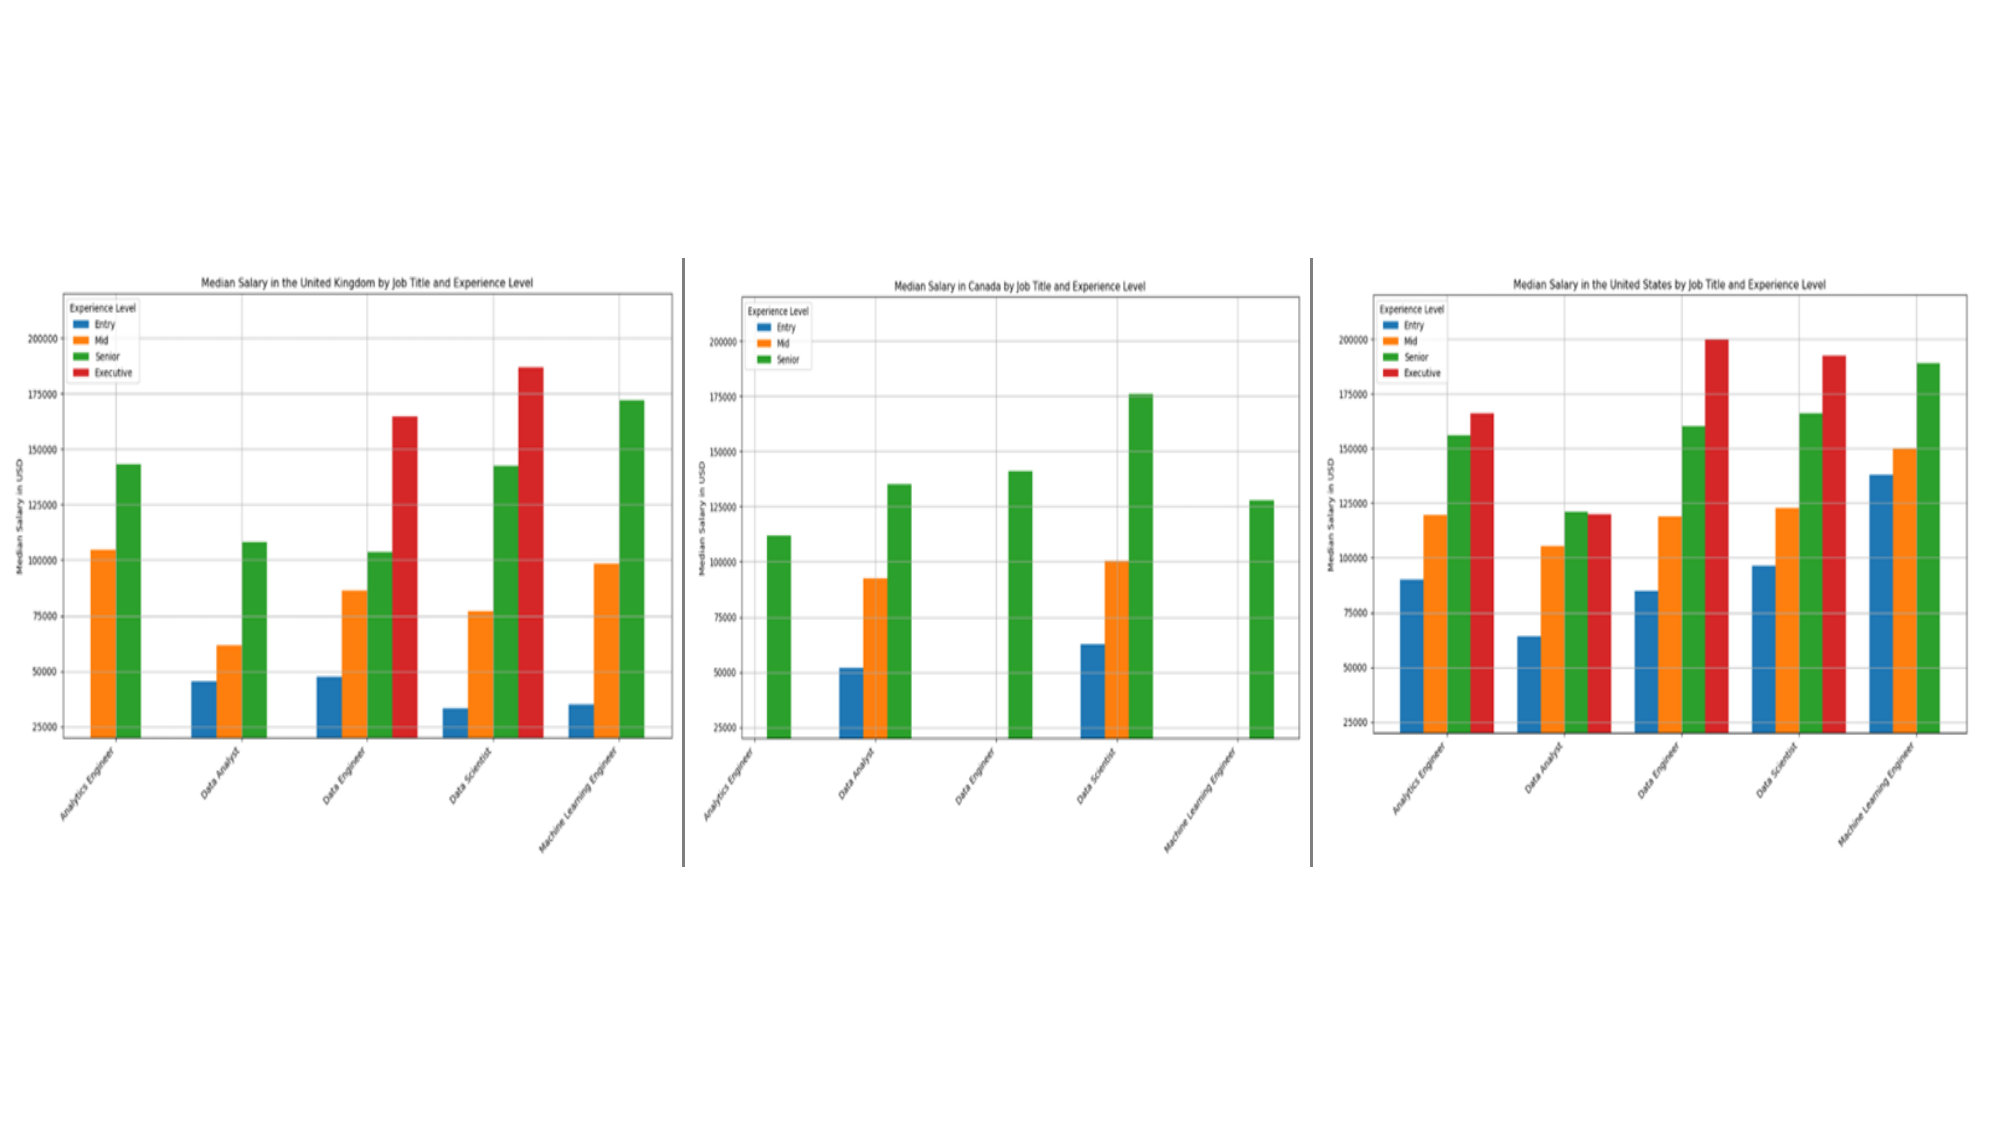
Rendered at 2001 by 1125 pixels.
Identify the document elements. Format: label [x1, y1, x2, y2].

picture [14, 268, 679, 859]
picture [690, 276, 1311, 859]
picture [1312, 276, 1317, 859]
picture [1324, 276, 1973, 851]
